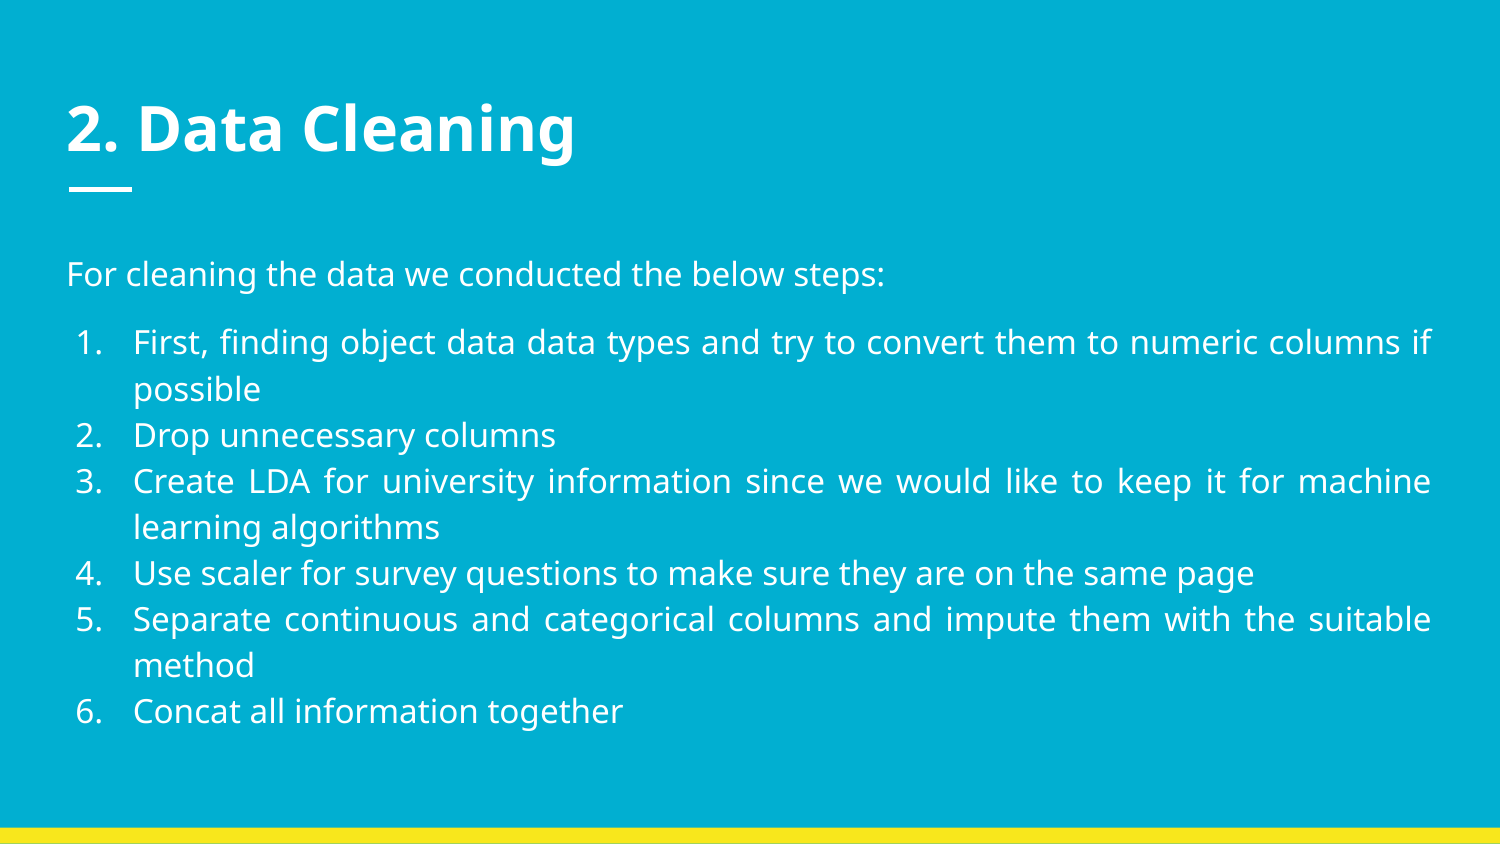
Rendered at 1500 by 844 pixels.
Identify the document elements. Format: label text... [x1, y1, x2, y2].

list For cleaning the data we conducted the below steps: First, finding object data data types and try to convert them to numeric columns if possible Drop unnecessary columns Create LDA for university information since we would like to keep it for machine learning algorithms Use scaler for survey questions to make sure they are on the same page Separate continuous and categorical columns and impute them with the suitable method Concat all information together [51, 232, 1449, 750]
title 2. Data Cleaning [51, 73, 1449, 180]
